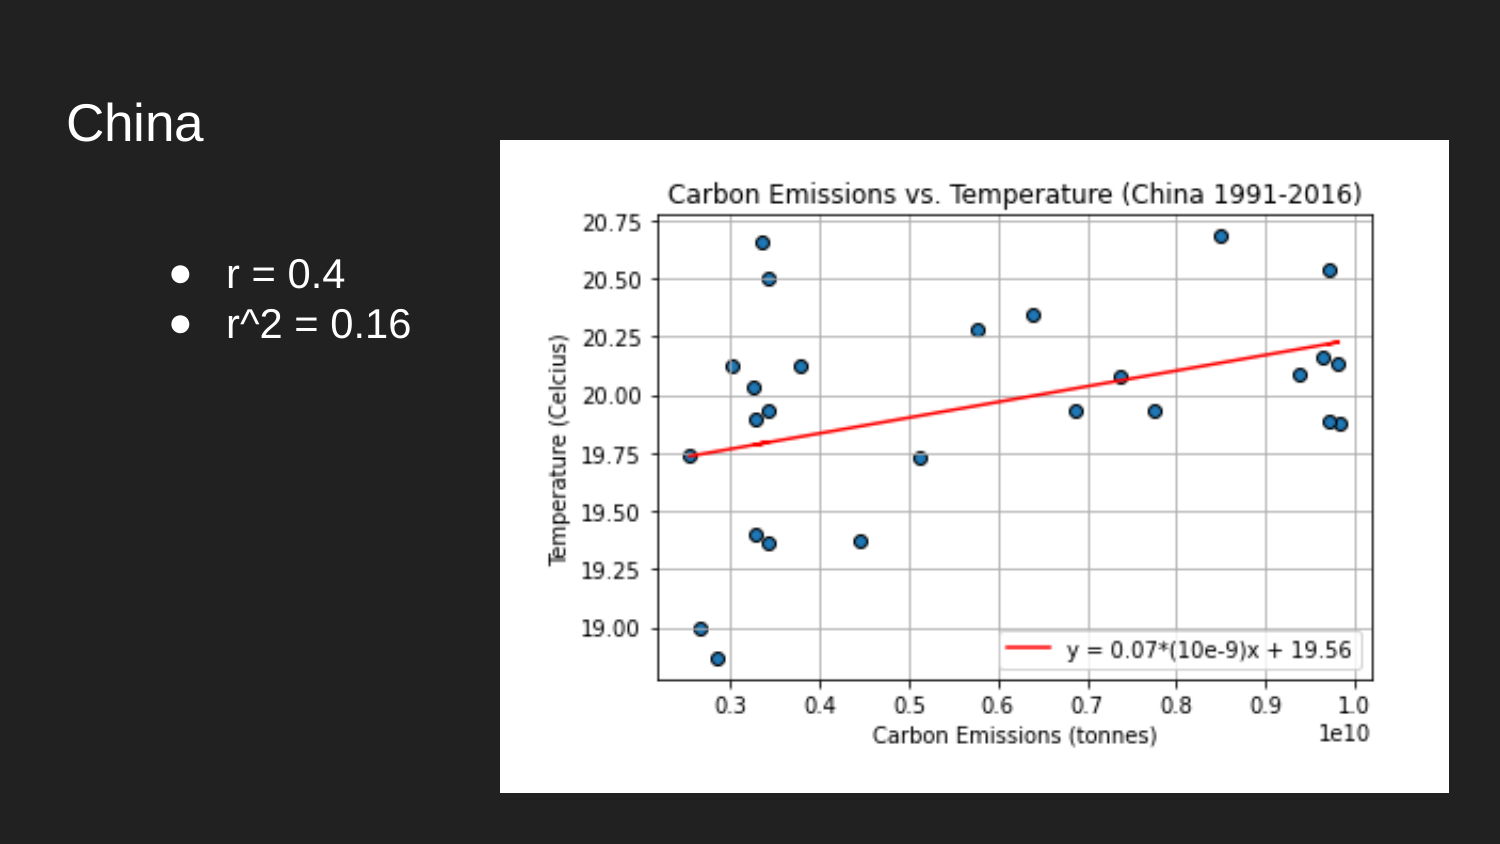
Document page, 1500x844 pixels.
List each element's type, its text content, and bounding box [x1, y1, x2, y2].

picture [500, 140, 1450, 793]
text_box r = 0.4 r^2 = 0.16 [136, 231, 490, 362]
title China [51, 72, 1449, 167]
